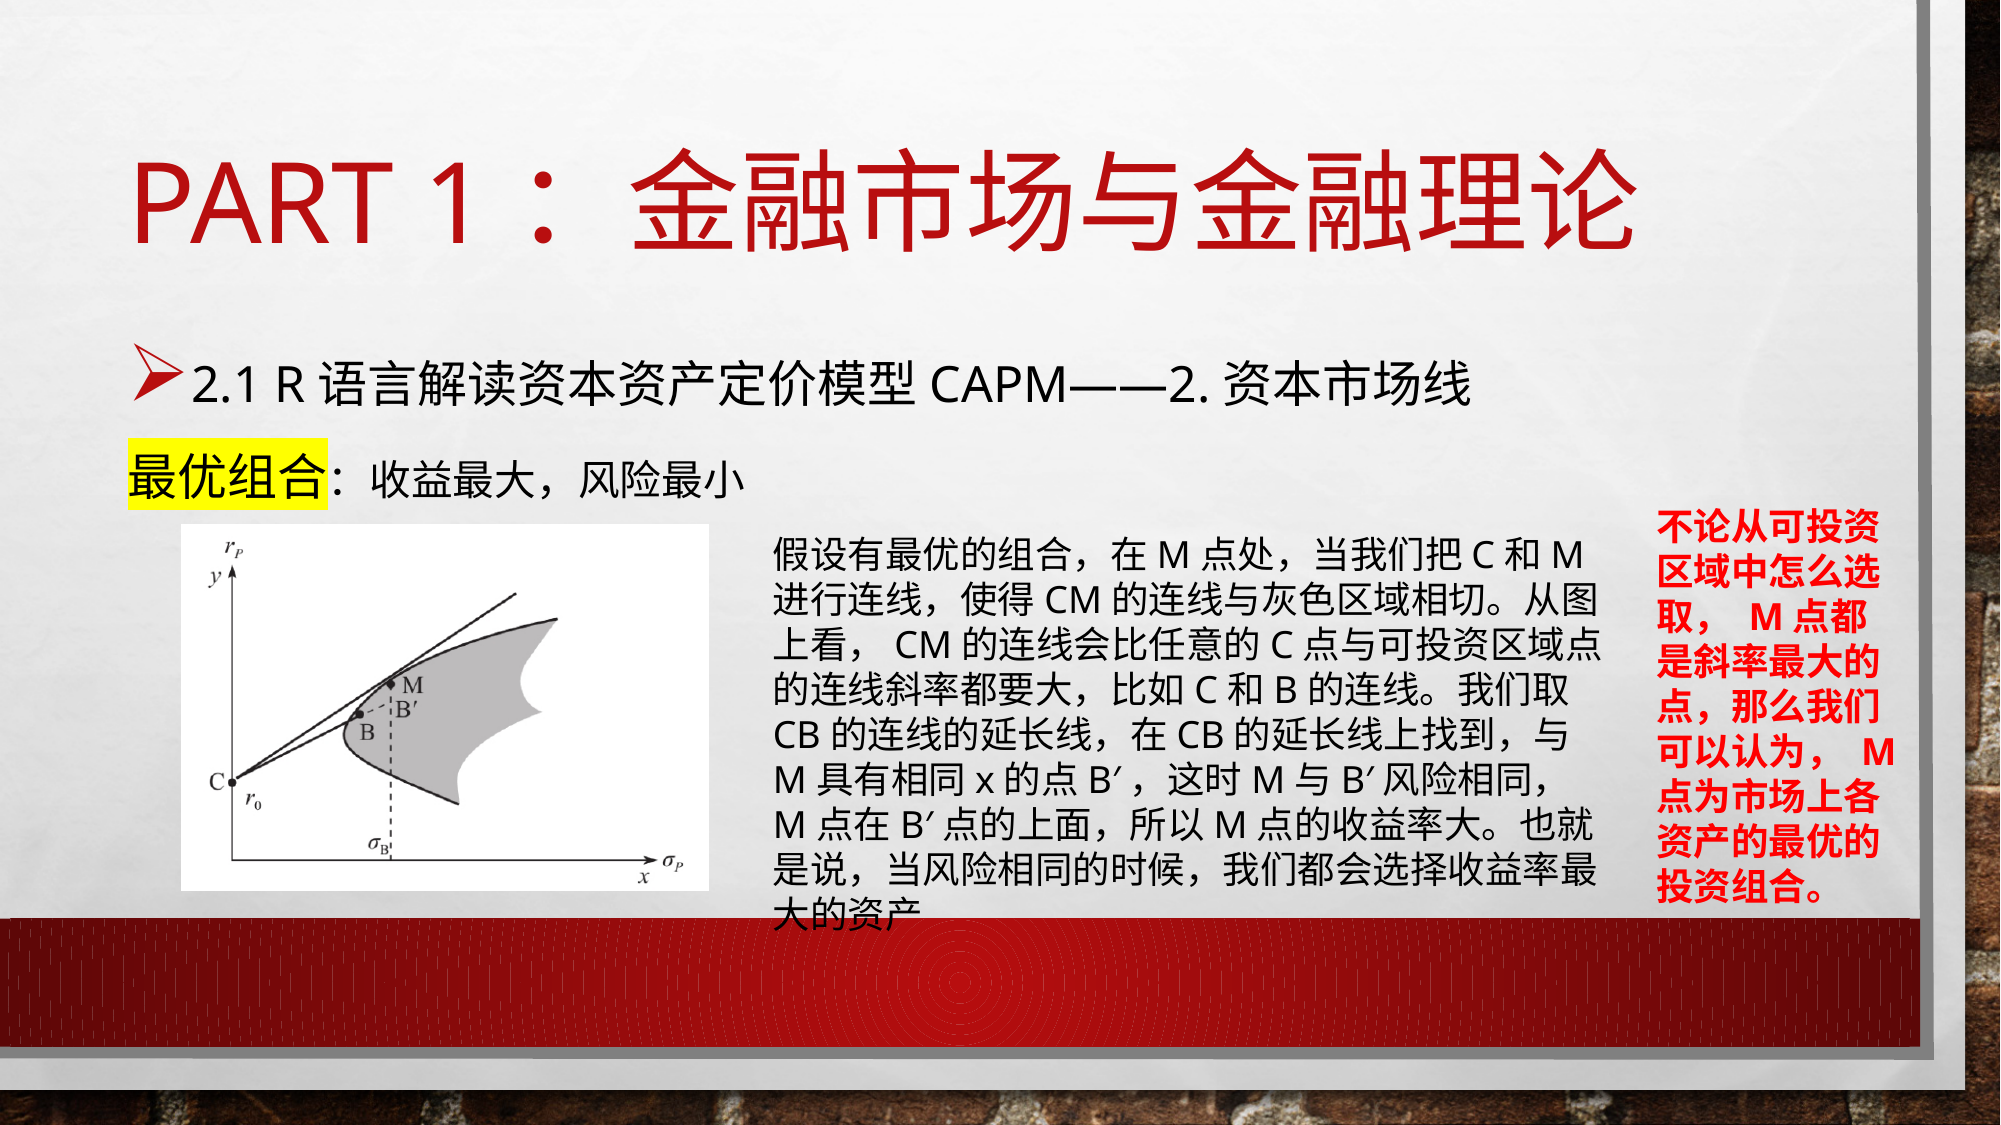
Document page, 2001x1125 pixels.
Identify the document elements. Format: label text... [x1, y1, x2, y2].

title Part 1：金融市场与金融理论 [112, 112, 1818, 290]
text_box 不论从可投资区域中怎么选取， M点都是斜率最大的点，那么我们可以认为， M点为市场上各资产的最优的投资组合。 [1641, 495, 1914, 916]
picture [0, 0, 2000, 1125]
picture [181, 523, 709, 892]
text_box 假设有最优的组合，在M点处，当我们把C和M进行连线，使得CM的连线与灰色区域相切。从图上看，CM的连线会⽐任意的C点与可投资区域点的连线斜率都要大，⽐如C和B的连线。我们取CB的连线的延长线，在CB的延⻓线上找到，与M具有相同x的点B′，这时M与B′风险相同，M点在B′点的上面，所以M点的收益率大。也就是说，当风险相同的时候，我们都会选择收益率最⼤的资产 [758, 524, 1628, 944]
list 2.1 R语言解读资本资产定价模型CAPM——2.资本市场线 最优组合：收益最大，风险最小 [112, 290, 1818, 835]
